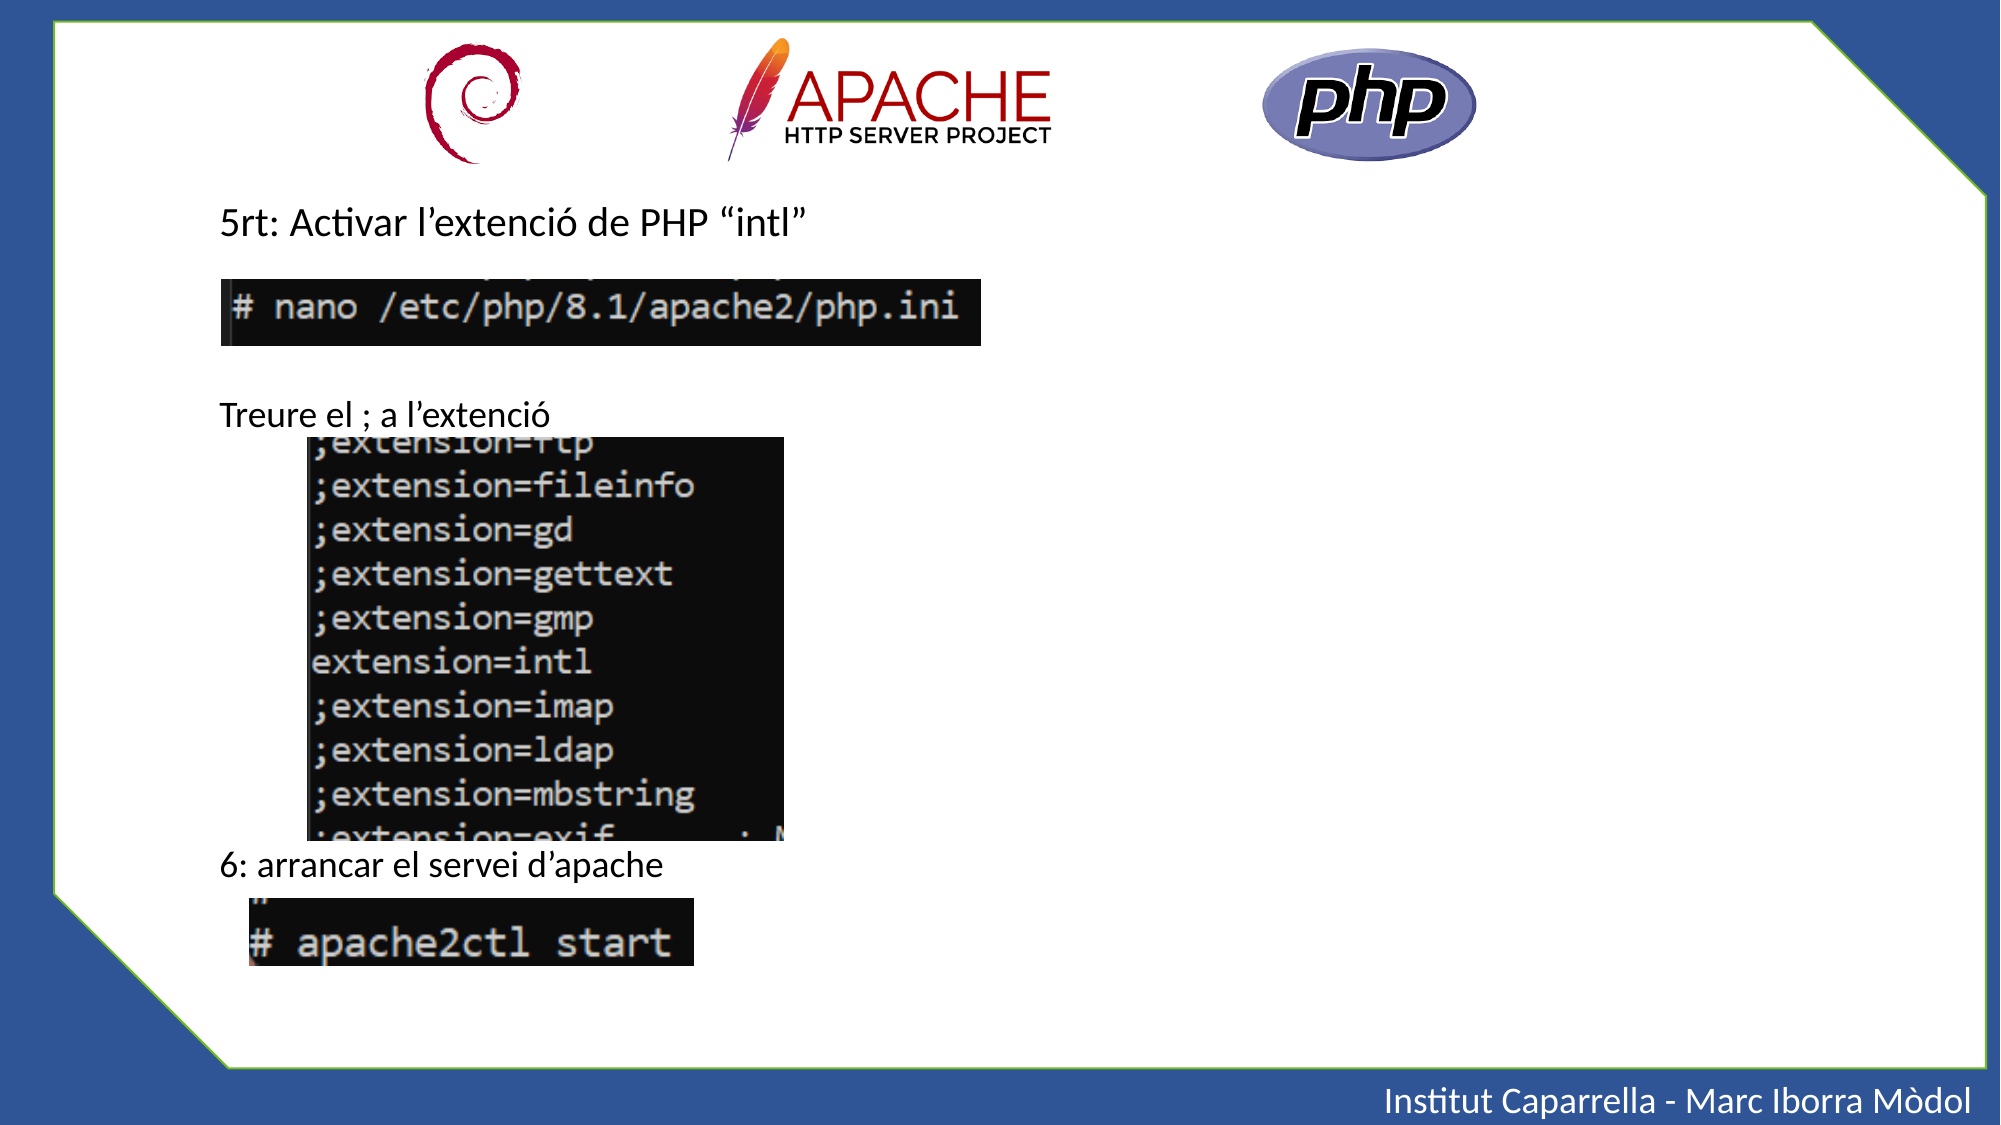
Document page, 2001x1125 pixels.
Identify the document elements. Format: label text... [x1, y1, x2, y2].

picture [365, 42, 581, 164]
text_box 5rt: Activar l’extenció de PHP “intl” Treure el ; a l’extenció 6: arrancar el servei d’apache [204, 187, 1946, 1072]
text_box [53, 20, 679, 1046]
text_box [1099, 20, 1988, 1068]
picture [221, 279, 981, 346]
text_box Institut Caparrella - Marc Iborra Mòdol [1369, 1068, 2000, 1125]
picture [679, 0, 1099, 240]
picture [307, 437, 784, 841]
picture [249, 898, 694, 966]
picture [1259, 45, 1479, 164]
